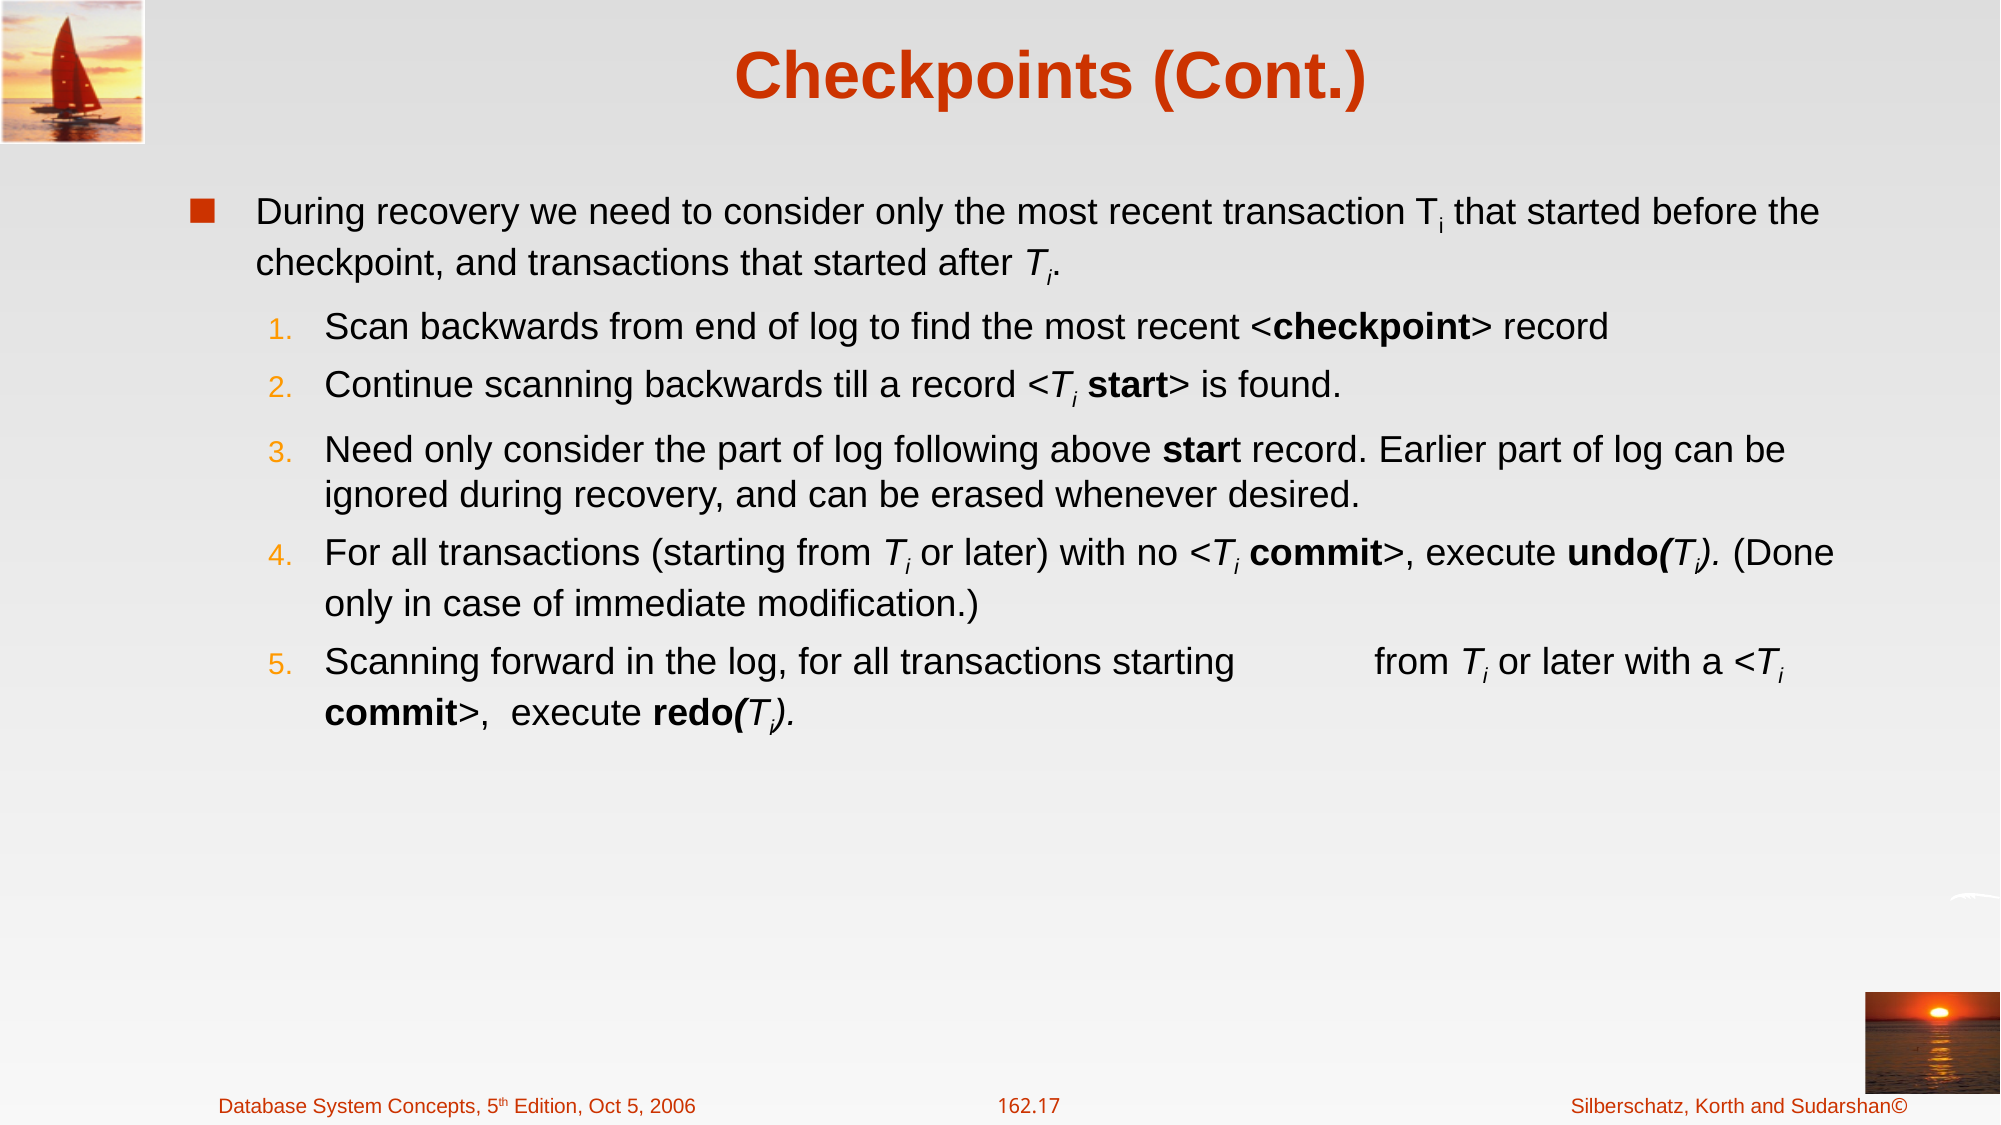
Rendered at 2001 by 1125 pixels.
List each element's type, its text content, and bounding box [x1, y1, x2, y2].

picture [0, 0, 145, 144]
title Checkpoints (Cont.) [167, 18, 1935, 120]
list During recovery we need to consider only the most recent transaction Ti that started before the checkpoint, and transactions that started after Ti. Scan backwards from end of log to find the most recent <checkpoint> record Continue scanning backwards till a record <Ti start> is found. Need only consider the part of log following above start record. Earlier part of log can be ignored during recovery, and can be erased whenever desired. For all transactions (starting from Ti or later) with no <Ti commit>, execute undo(Ti). (Done only in case of immediate modification.) Scanning forward in the log, for all transactions starting from Ti or later with a <Ti commit>, execute redo(Ti). [177, 179, 1855, 985]
picture [1865, 992, 2000, 1094]
